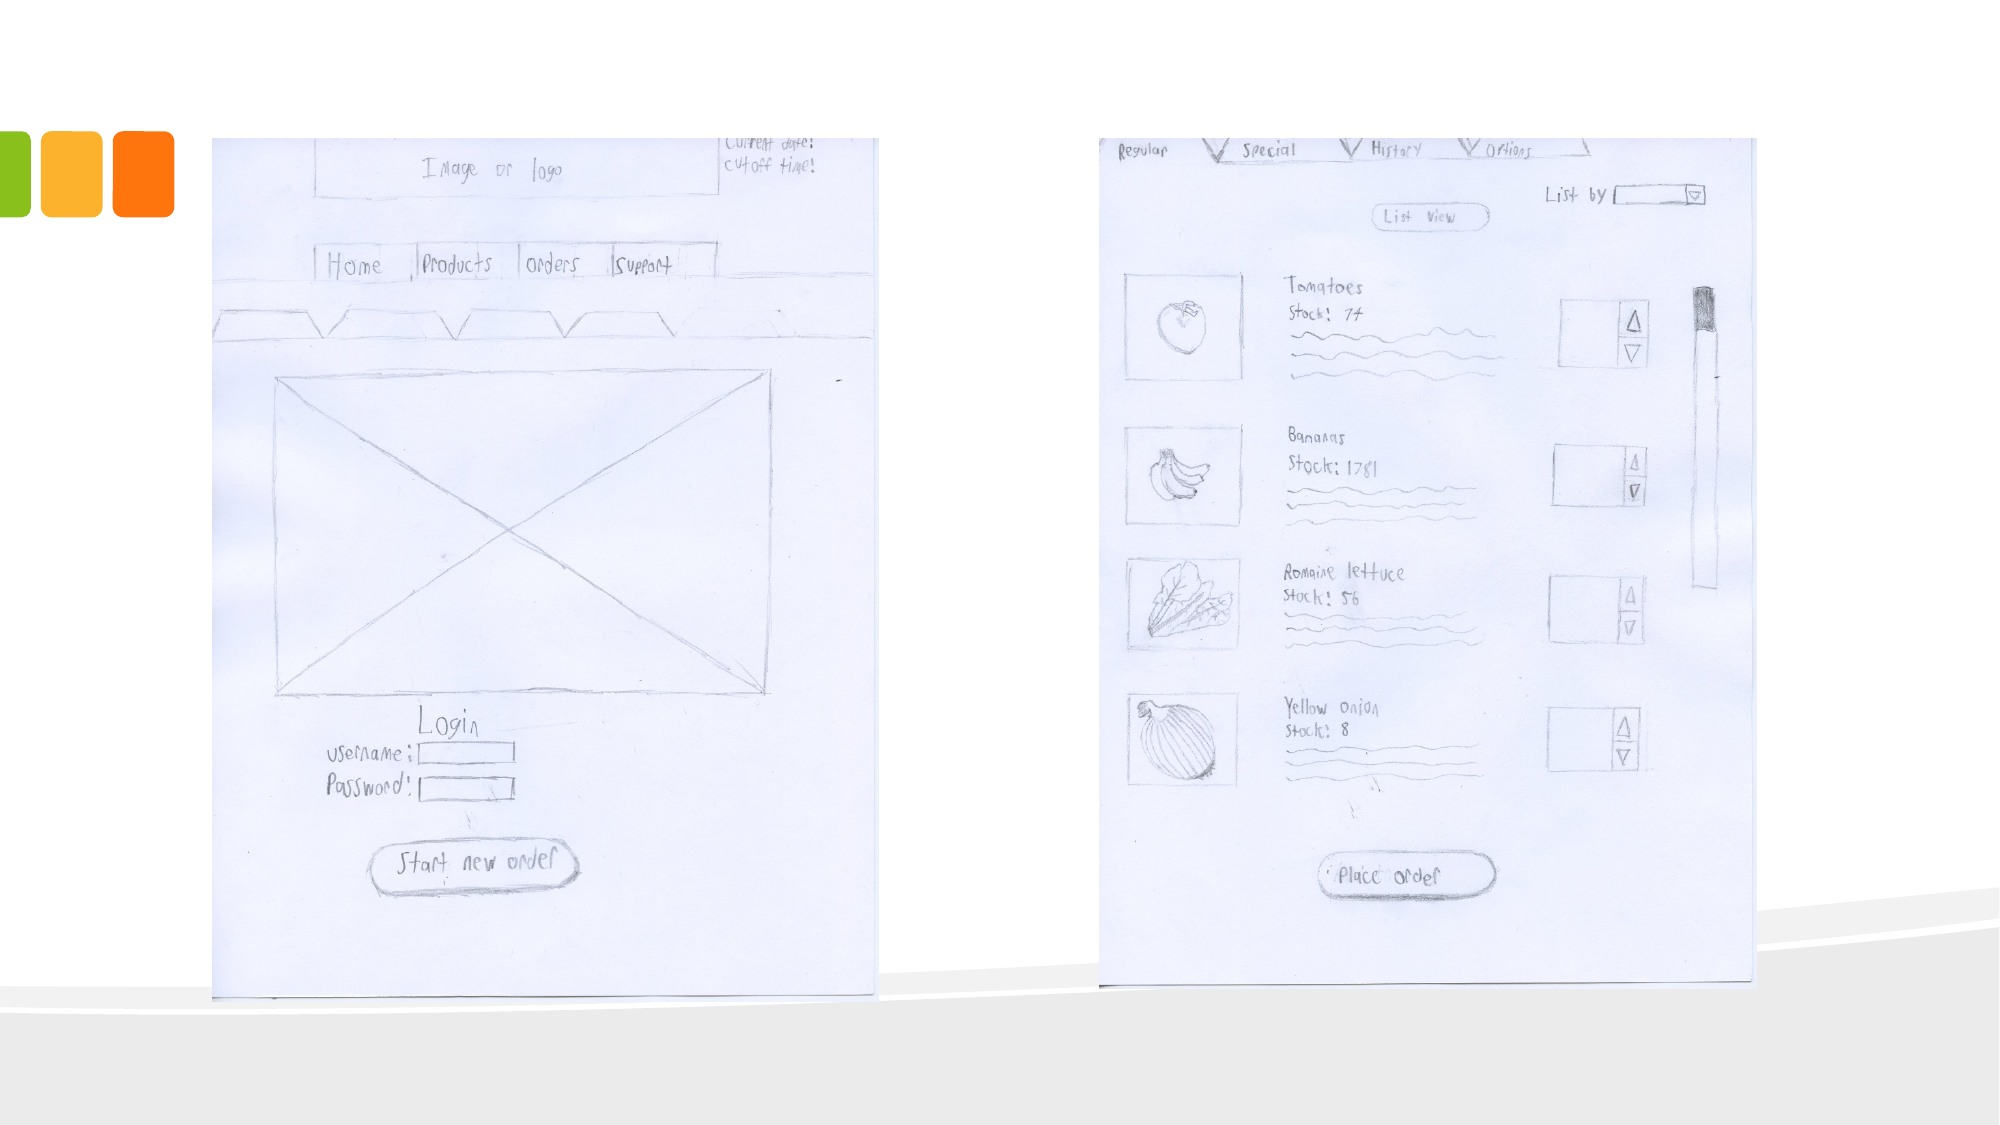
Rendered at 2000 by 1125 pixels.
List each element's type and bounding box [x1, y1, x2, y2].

picture [211, 138, 879, 1002]
picture [1099, 138, 1757, 989]
